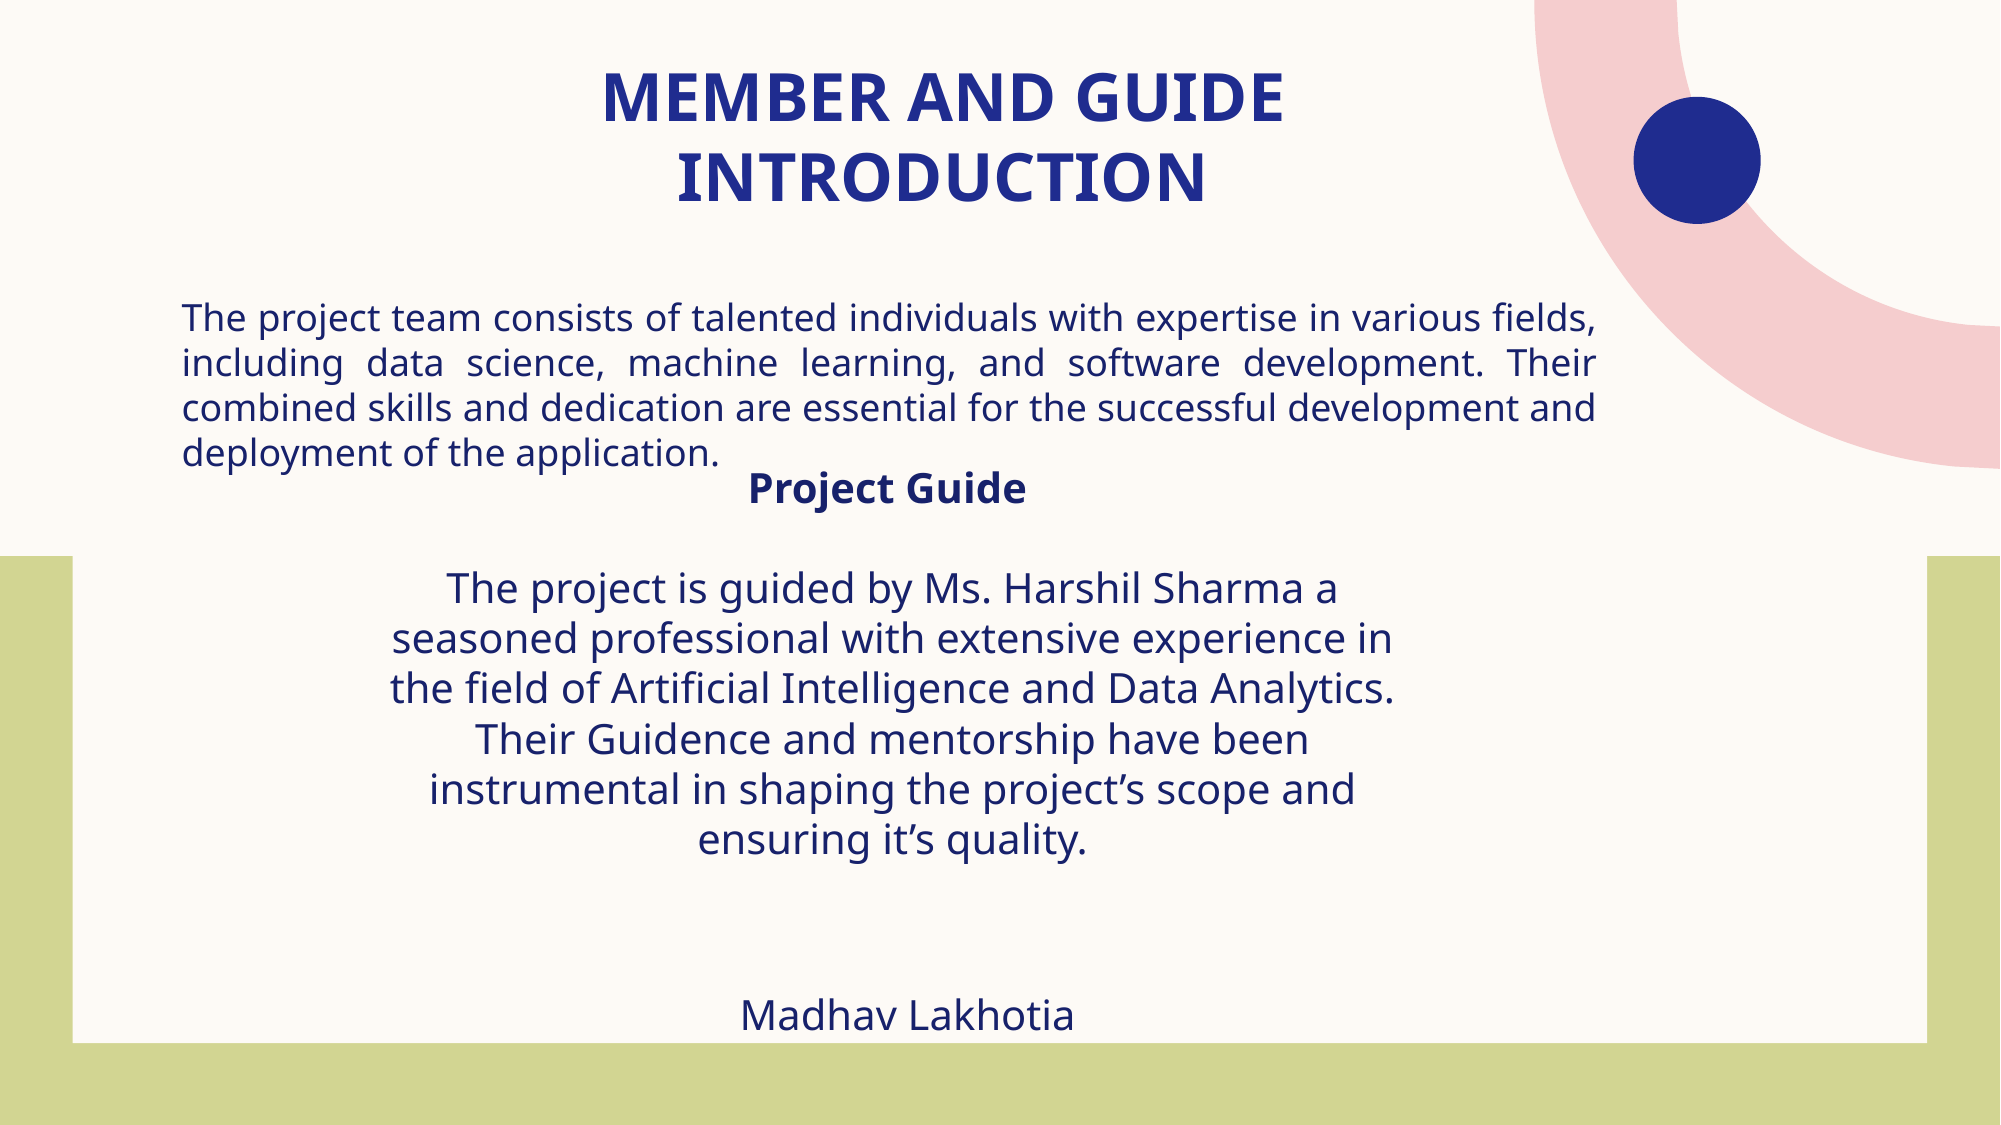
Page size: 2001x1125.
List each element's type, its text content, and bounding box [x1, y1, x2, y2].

text_box The project team consists of talented individuals with expertise in various fields, including data science, machine learning, and software development. Their combined skills and dedication are essential for the successful development and deployment of the application. [166, 286, 1613, 481]
text_box Project Guide The project is guided by Ms. Harshil Sharma a seasoned professional with extensive experience in the field of Artificial Intelligence and Data Analytics. Their Guidence and mentorship have been instrumental in shaping the project’s scope and ensuring it’s quality. [372, 454, 1413, 870]
text_box Madhav Lakhotia [724, 981, 1413, 1046]
title Member and guide introduction [474, 82, 1413, 188]
